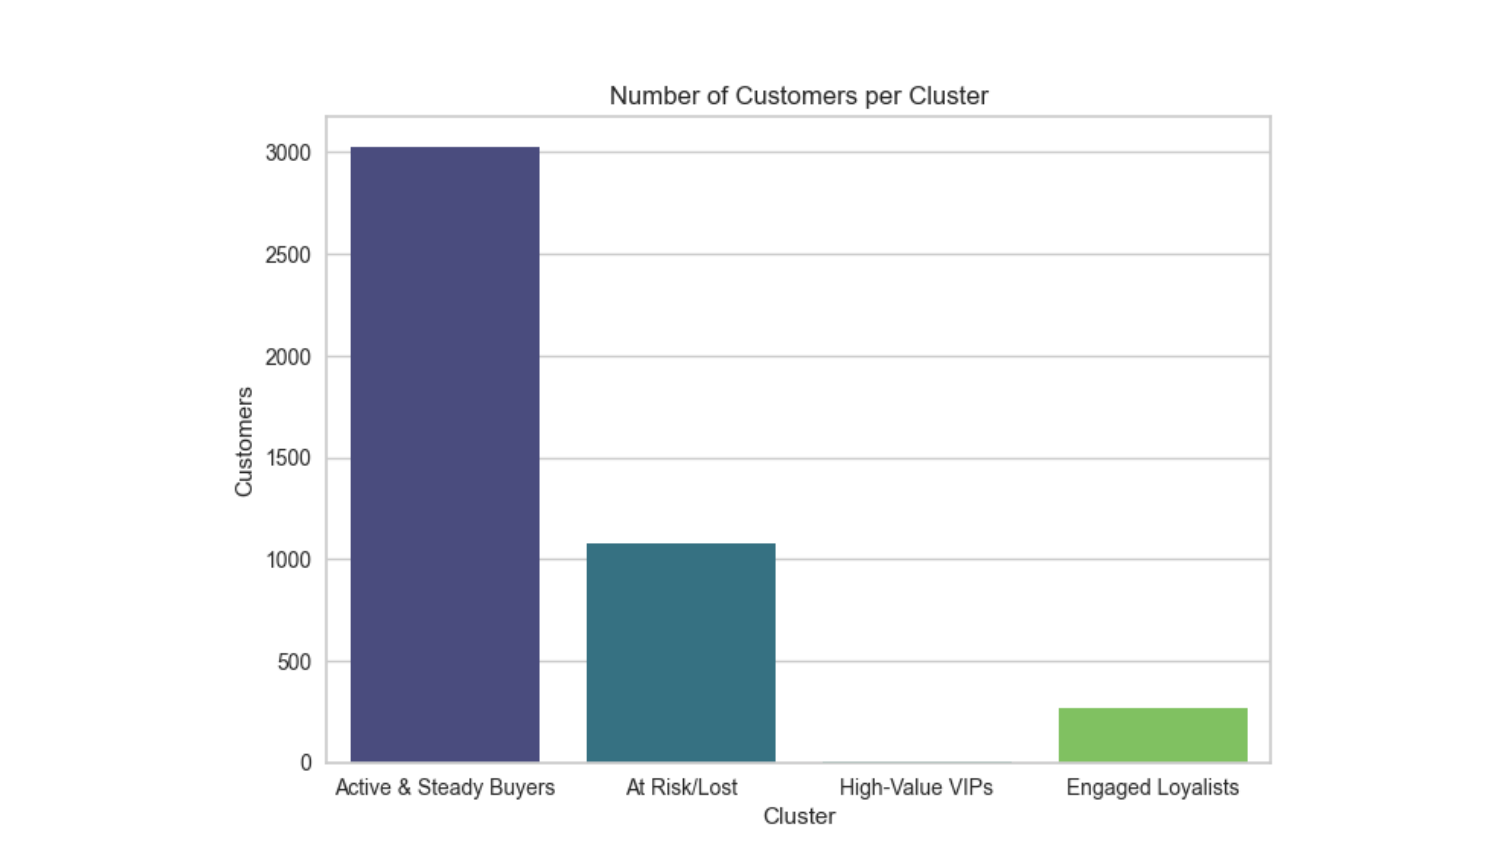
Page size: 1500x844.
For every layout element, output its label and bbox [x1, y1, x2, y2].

picture [219, 71, 1287, 844]
